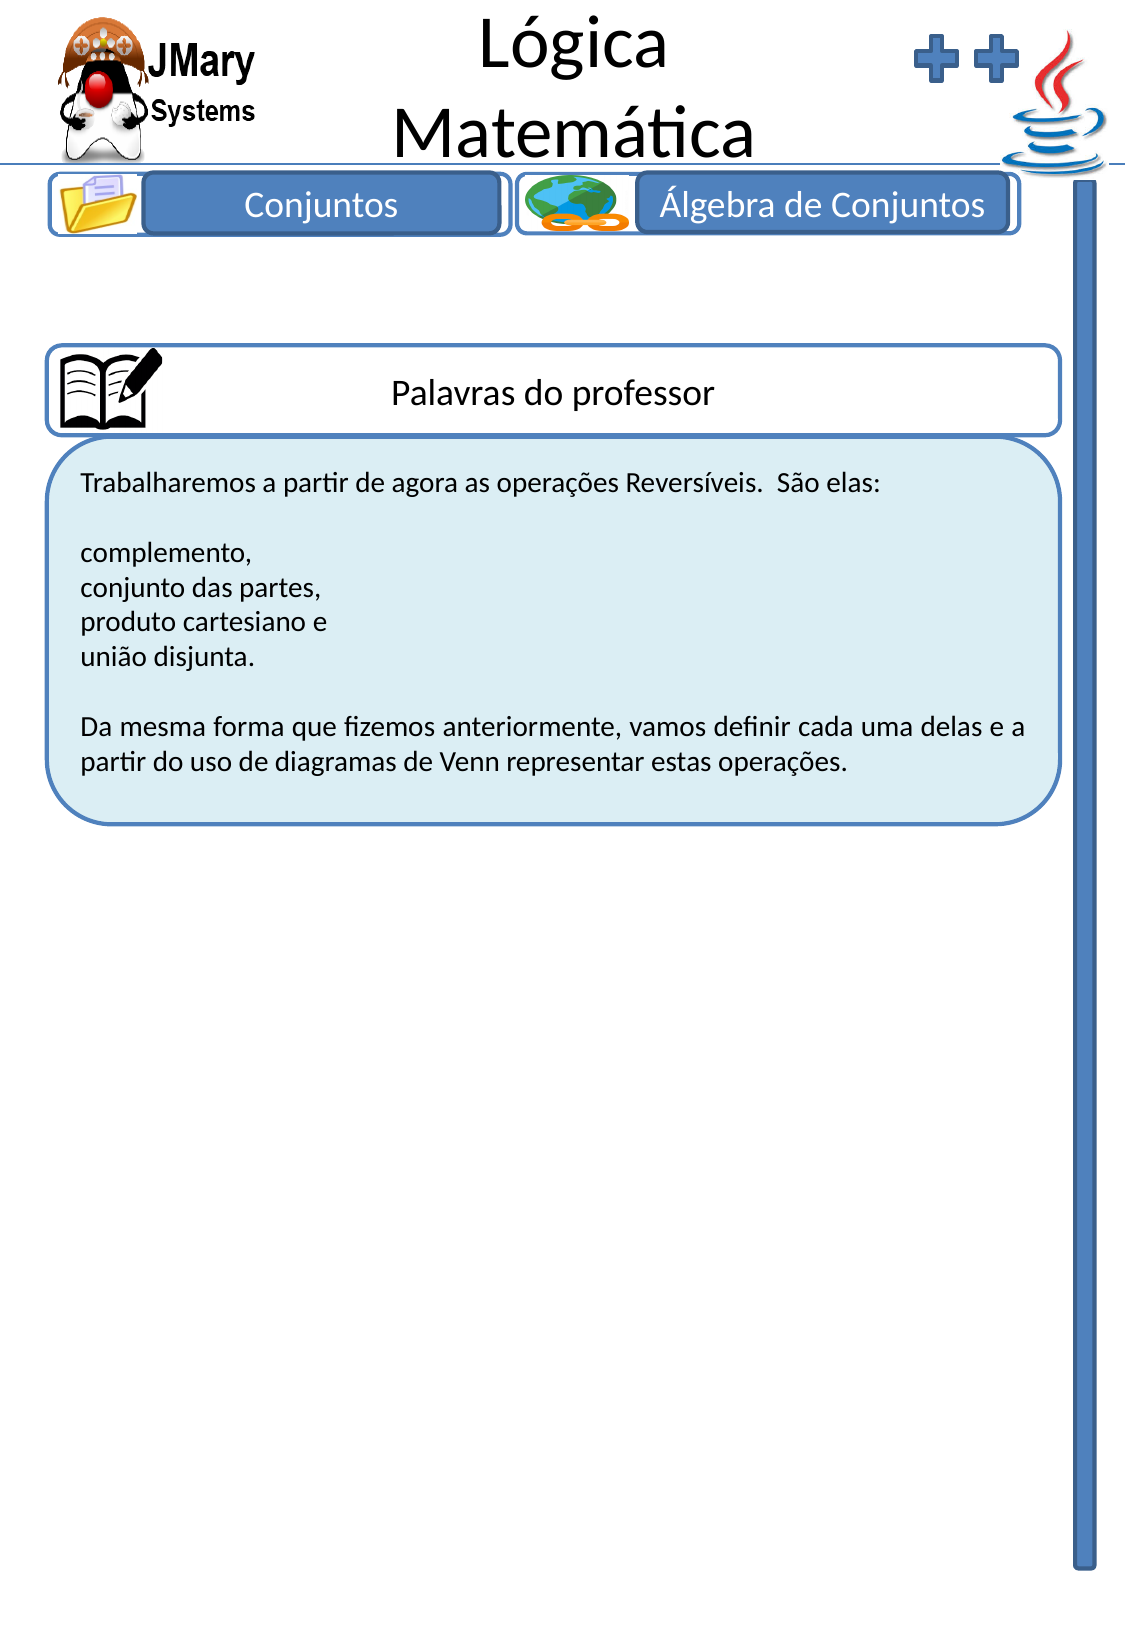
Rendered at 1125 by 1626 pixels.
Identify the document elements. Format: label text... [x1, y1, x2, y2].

picture [1000, 28, 1110, 180]
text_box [49, 172, 511, 235]
text_box Trabalharemos a partir de agora as operações Reversíveis. São elas: complemento, conjunto das partes, produto cartesiano e união disjunta. Da mesma forma que fizemos anteriormente, vamos definir cada uma delas e a partir do uso de diagramas de Venn representar estas operações. [44, 444, 1063, 827]
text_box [46, 345, 1061, 436]
text_box Lógica Matemática [257, 0, 891, 163]
text_box [1073, 188, 1097, 1571]
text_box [516, 172, 1020, 234]
text_box [914, 34, 959, 83]
text_box [974, 34, 995, 83]
picture [46, 15, 258, 163]
